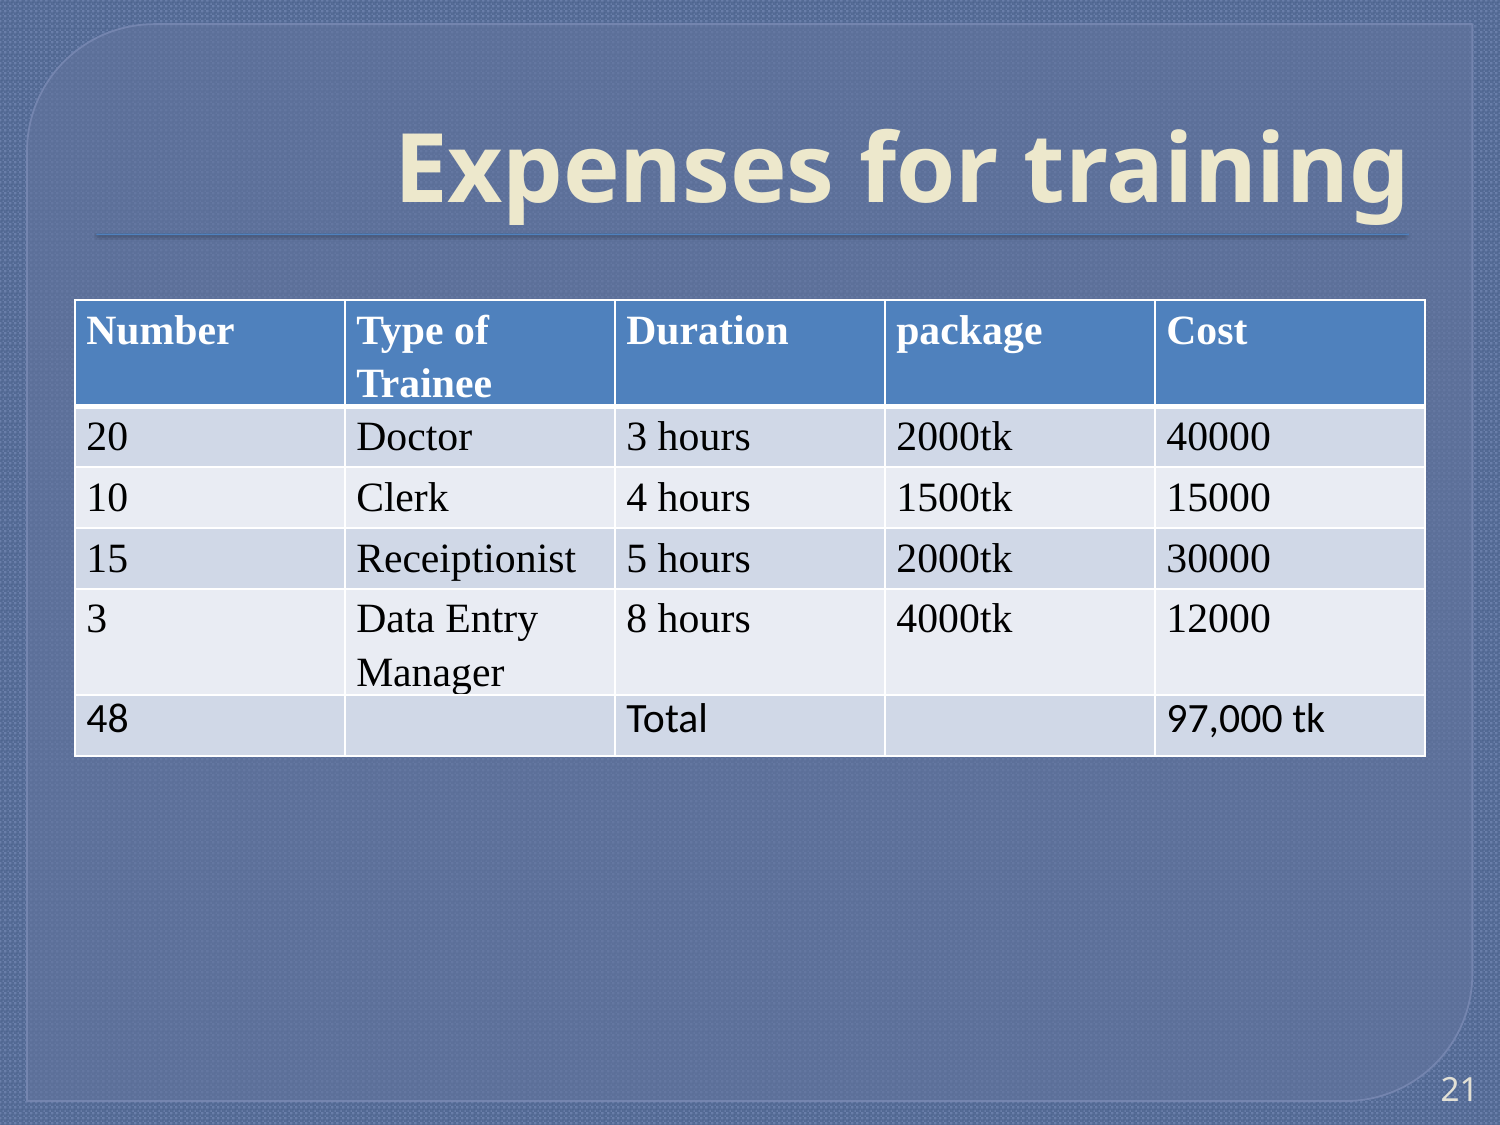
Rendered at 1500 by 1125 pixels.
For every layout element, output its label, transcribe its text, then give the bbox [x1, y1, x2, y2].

table_cell 2000tk [886, 409, 1154, 466]
table_cell 5 hours [616, 529, 884, 588]
table_cell 40000 [1156, 409, 1424, 466]
table_cell 15000 [1156, 468, 1424, 527]
table_cell Total [616, 696, 884, 755]
table_cell 15 [76, 529, 344, 588]
table_header Type of Trainee [346, 301, 614, 404]
table_cell 97,000 tk [1156, 696, 1424, 755]
slide_number 21 [1417, 1068, 1494, 1114]
table_cell 48 [76, 696, 344, 755]
table_header Duration [616, 301, 884, 404]
table_cell 4 hours [616, 468, 884, 527]
table_cell Doctor [346, 409, 614, 466]
table_cell [346, 696, 614, 755]
table_cell 8 hours [616, 590, 884, 694]
table_cell Receiptionist [346, 529, 614, 588]
table_cell 1500tk [886, 468, 1154, 527]
table_cell 20 [76, 409, 344, 466]
table_cell Clerk [346, 468, 614, 527]
table_cell 3 hours [616, 409, 884, 466]
table_cell 4000tk [886, 590, 1154, 694]
table_cell 10 [76, 468, 344, 527]
table_header Number [76, 301, 344, 404]
title Expenses for training [75, 41, 1425, 230]
table_cell 3 [76, 590, 344, 694]
table_cell 30000 [1156, 529, 1424, 588]
table_cell 12000 [1156, 590, 1424, 694]
table_header Cost [1156, 301, 1424, 404]
table_cell 2000tk [886, 529, 1154, 588]
table_header package [886, 301, 1154, 404]
table_cell [886, 696, 1154, 755]
table_cell Data Entry Manager [346, 590, 614, 694]
